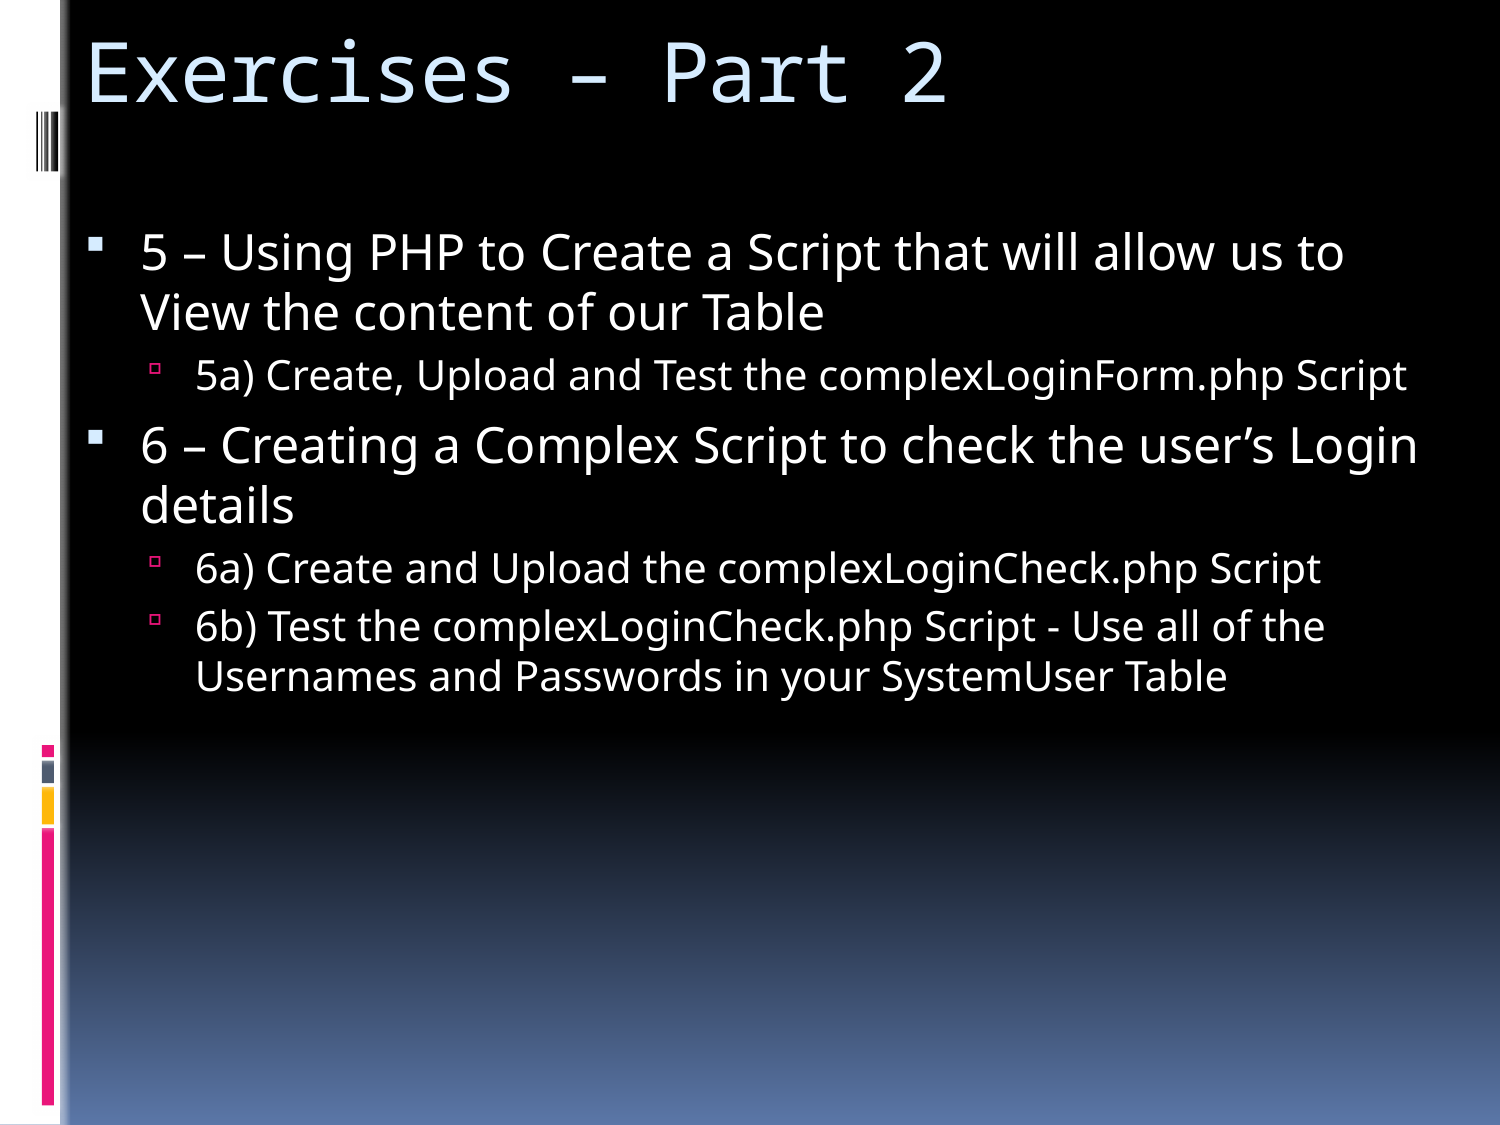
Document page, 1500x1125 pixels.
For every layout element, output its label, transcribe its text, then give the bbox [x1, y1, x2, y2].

list 5 – Using PHP to Create a Script that will allow us to View the content of our Table 5a) Create, Upload and Test the complexLoginForm.php Script 6 – Creating a Complex Script to check the user’s Login details 6a) Create and Upload the complexLoginCheck.php Script 6b) Test the complexLoginCheck.php Script - Use all of the Usernames and Passwords in your SystemUser Table [58, 212, 1454, 1102]
title Exercises – Part 2 [70, 11, 1454, 200]
